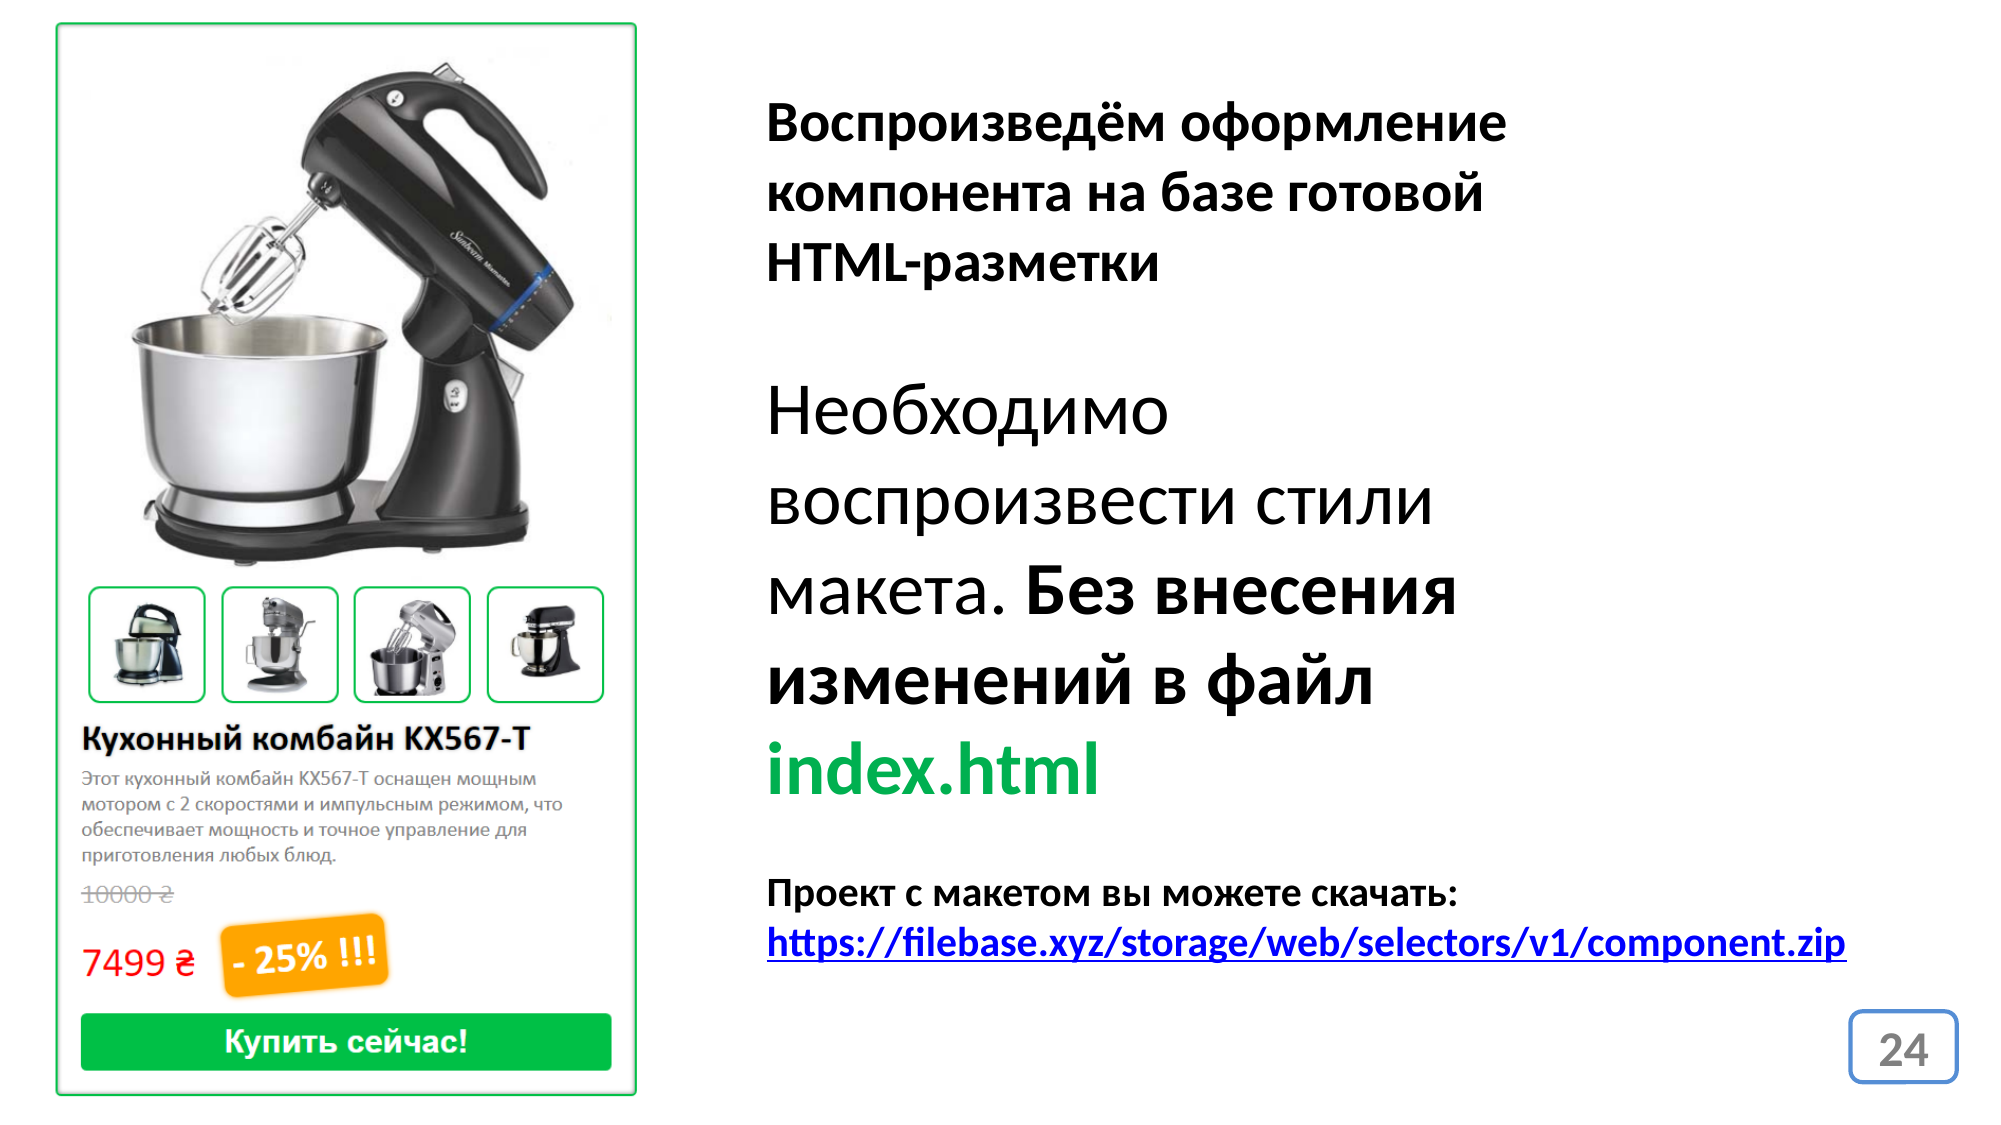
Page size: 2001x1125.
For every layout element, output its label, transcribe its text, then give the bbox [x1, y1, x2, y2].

text_box Необходимо воспроизвести стили макета. Без внесения изменений в файл index.html [751, 351, 1620, 817]
text_box Воспроизведём оформление компонента на базе готовой HTML-разметки [751, 75, 1620, 301]
picture [0, 0, 695, 1125]
text_box 24 [1848, 1009, 1959, 1085]
text_box Проект с макетом вы можете скачать: https://filebase.xyz/storage/web/selectors/v1/component.zip [751, 857, 1866, 973]
